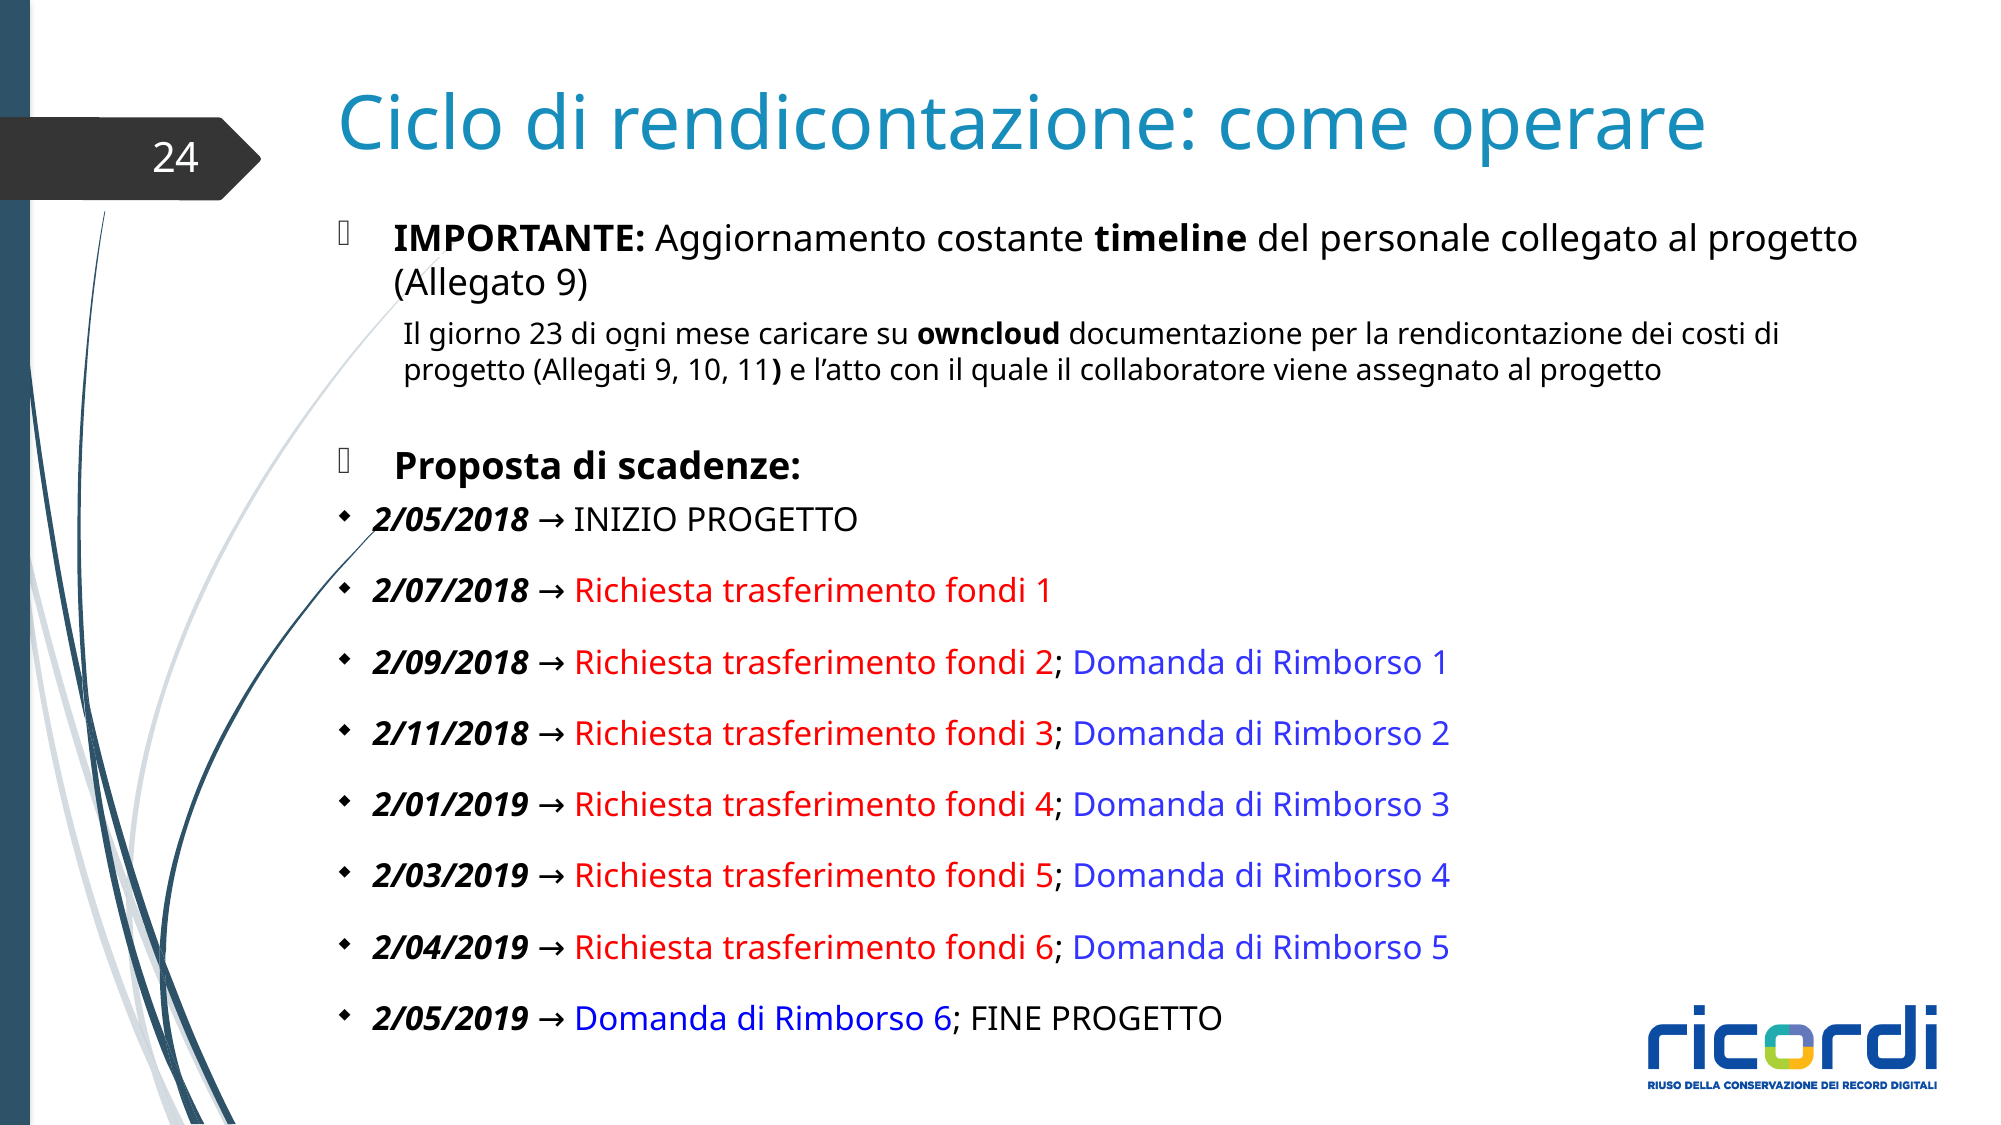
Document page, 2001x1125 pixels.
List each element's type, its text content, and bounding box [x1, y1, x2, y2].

list IMPORTANTE: Aggiornamento costante timeline del personale collegato al progetto (Allegato 9) Il giorno 23 di ogni mese caricare su owncloud documentazione per la rendicontazione dei costi di progetto (Allegati 9, 10, 11) e l’atto con il quale il collaboratore viene assegnato al progetto Proposta di scadenze: 2/05/2018 → INIZIO PROGETTO 2/07/2018 → Richiesta trasferimento fondi 1 2/09/2018 → Richiesta trasferimento fondi 2; Domanda di Rimborso 1 2/11/2018 → Richiesta trasferimento fondi 3; Domanda di Rimborso 2 2/01/2019 → Richiesta trasferimento fondi 4; Domanda di Rimborso 3 2/03/2019 → Richiesta trasferimento fondi 5; Domanda di Rimborso 4 2/04/2019 → Richiesta trasferimento fondi 6; Domanda di Rimborso 5 2/05/2019 → Domanda di Rimborso 6; FINE PROGETTO [322, 207, 1895, 1052]
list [1642, 1000, 1942, 1094]
title Ciclo di rendicontazione: come operare [322, 66, 1941, 220]
slide_number 24 [87, 129, 216, 190]
